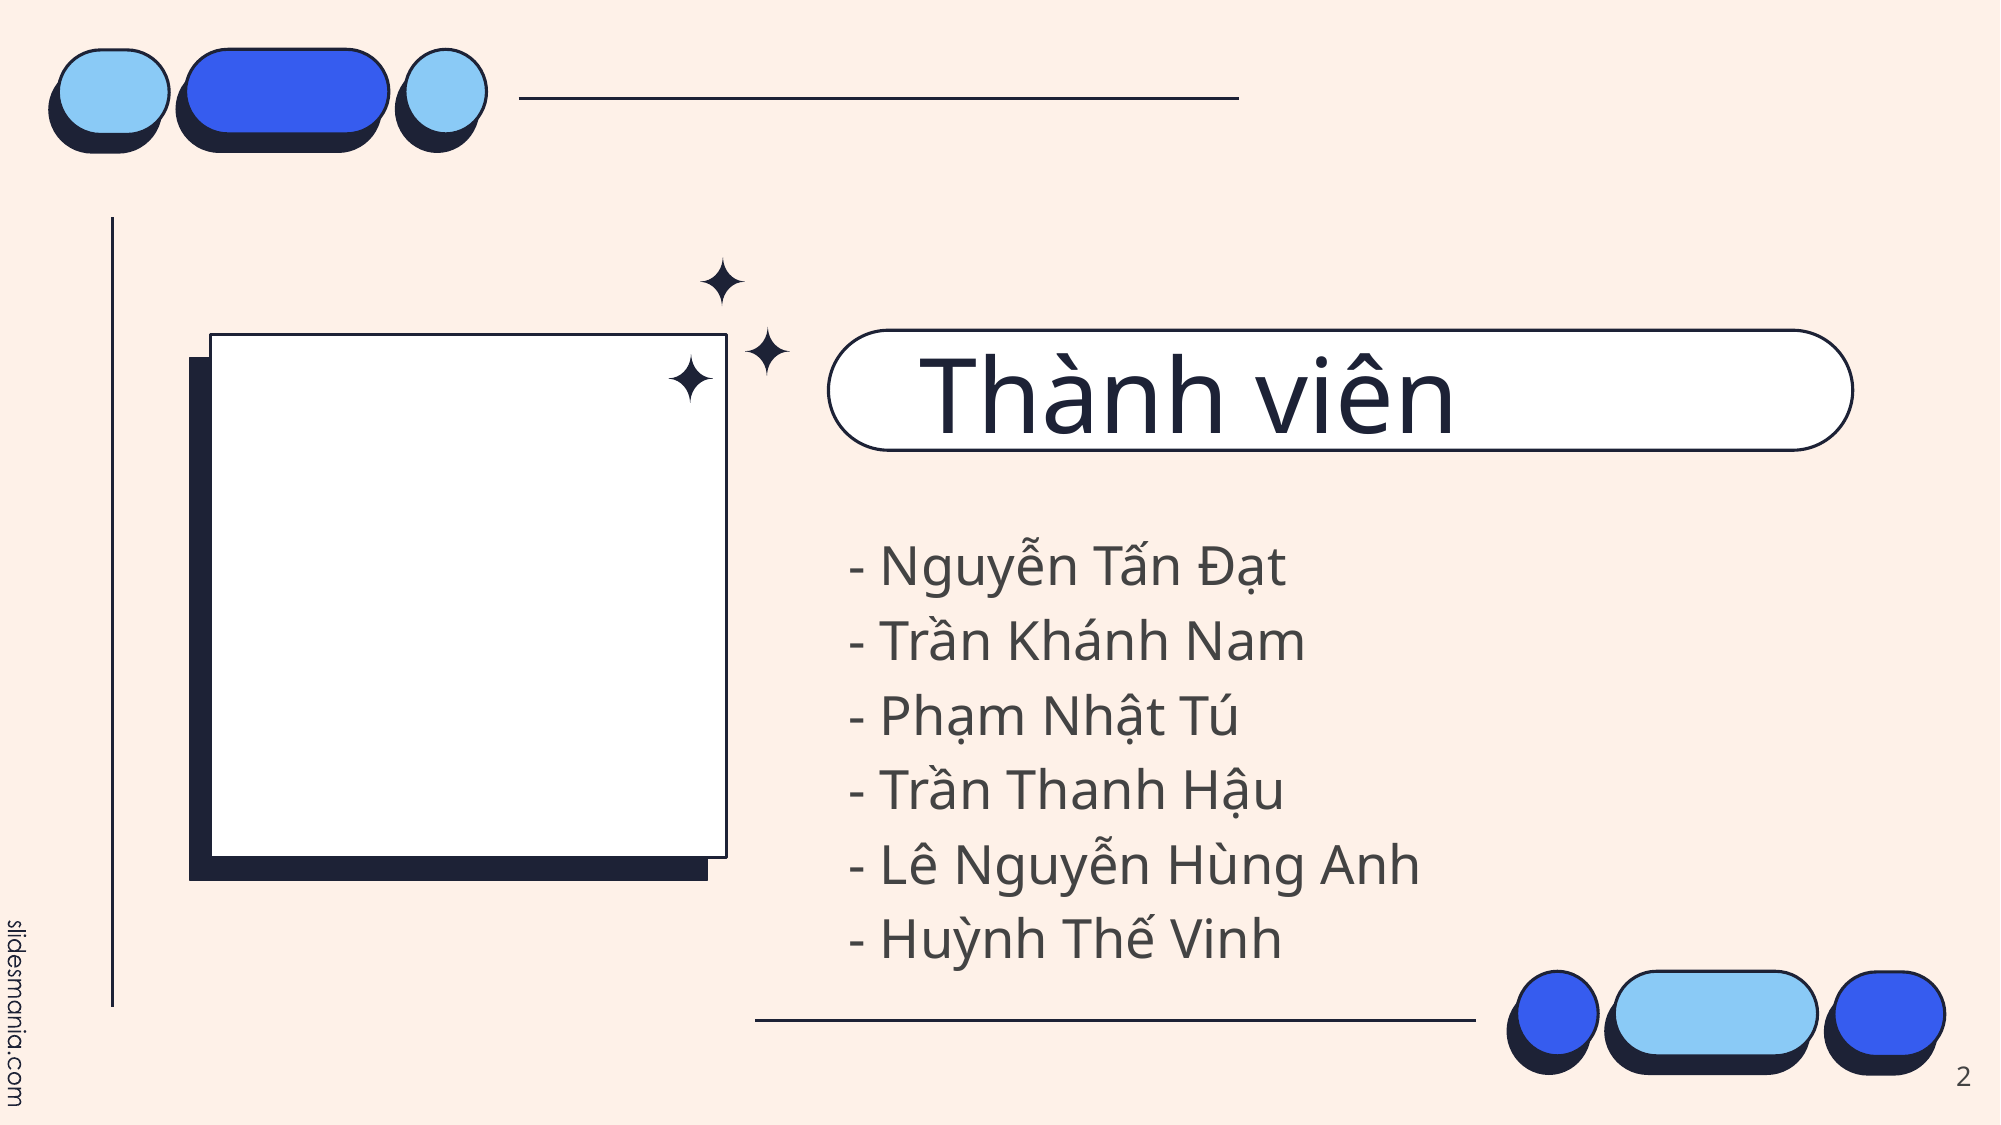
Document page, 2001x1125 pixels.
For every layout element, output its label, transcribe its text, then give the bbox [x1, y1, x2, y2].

slide_number 2 [1871, 1038, 1992, 1125]
title Thành viên [899, 309, 1773, 451]
text_box [1773, 330, 1853, 451]
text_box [668, 257, 790, 404]
list - Nguyễn Tấn Đạt - Trần Khánh Nam - Phạm Nhật Tú - Trần Thanh Hậu - Lê Nguyễn Hùng Anh - Huỳnh Thế Vinh [828, 501, 1853, 990]
text_box [828, 330, 899, 451]
text_box [190, 357, 707, 881]
text_box [210, 334, 727, 858]
